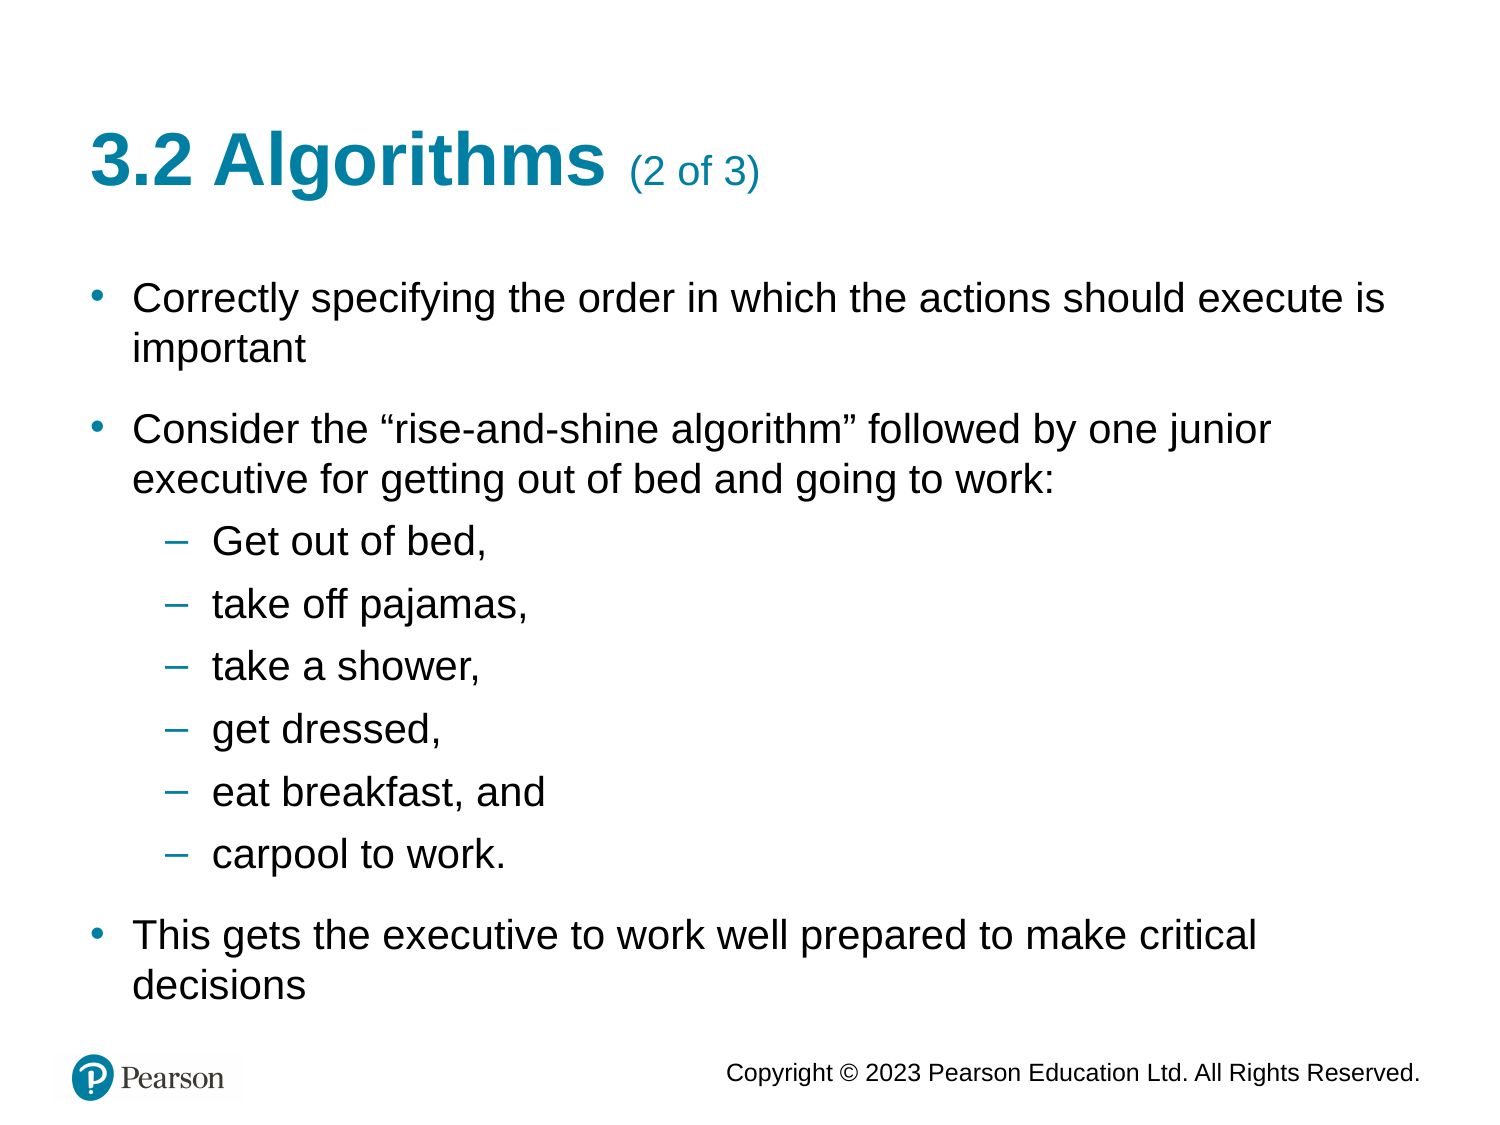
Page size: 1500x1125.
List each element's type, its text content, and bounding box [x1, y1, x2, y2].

picture [51, 1053, 245, 1102]
list Correctly specifying the order in which the actions should execute is important Consider the “rise-and-shine algorithm” followed by one junior executive for getting out of bed and going to work: Get out of bed, take off pajamas, take a shower, get dressed, eat breakfast, and carpool to work. This gets the executive to work well prepared to make critical decisions [75, 255, 1425, 1025]
title 3.2 Algorithms (2 of 3) [75, 35, 1425, 216]
